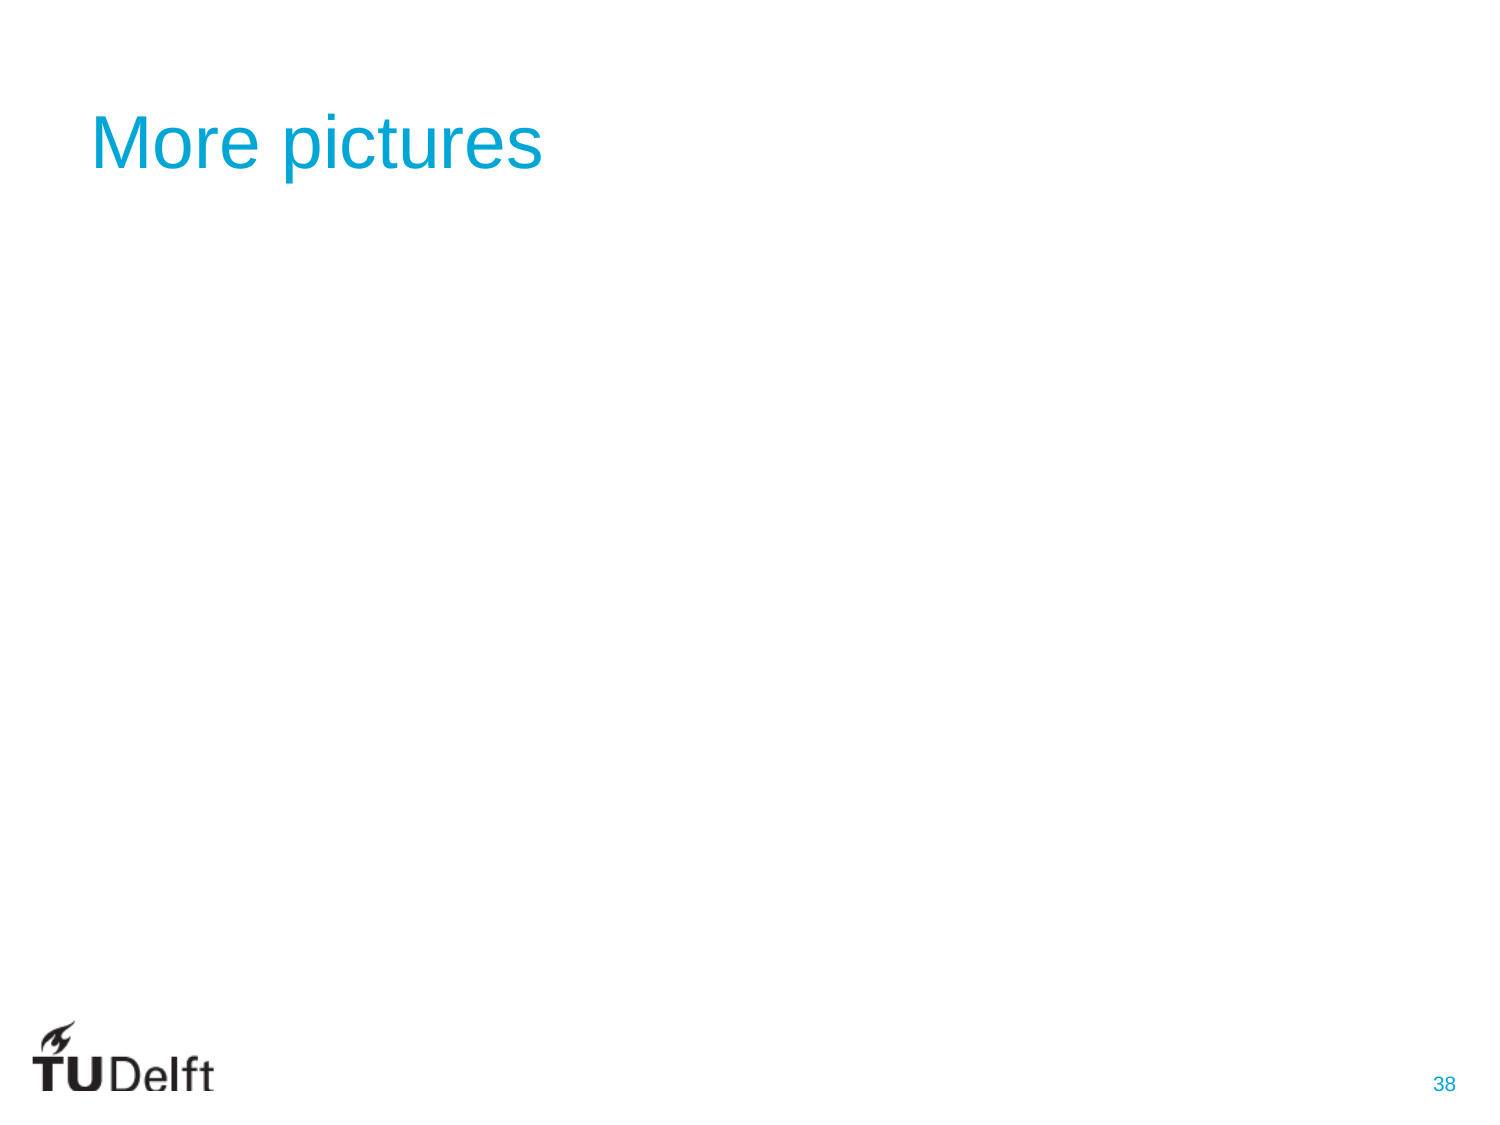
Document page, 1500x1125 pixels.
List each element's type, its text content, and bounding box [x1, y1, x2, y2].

title More pictures [75, 45, 1447, 233]
